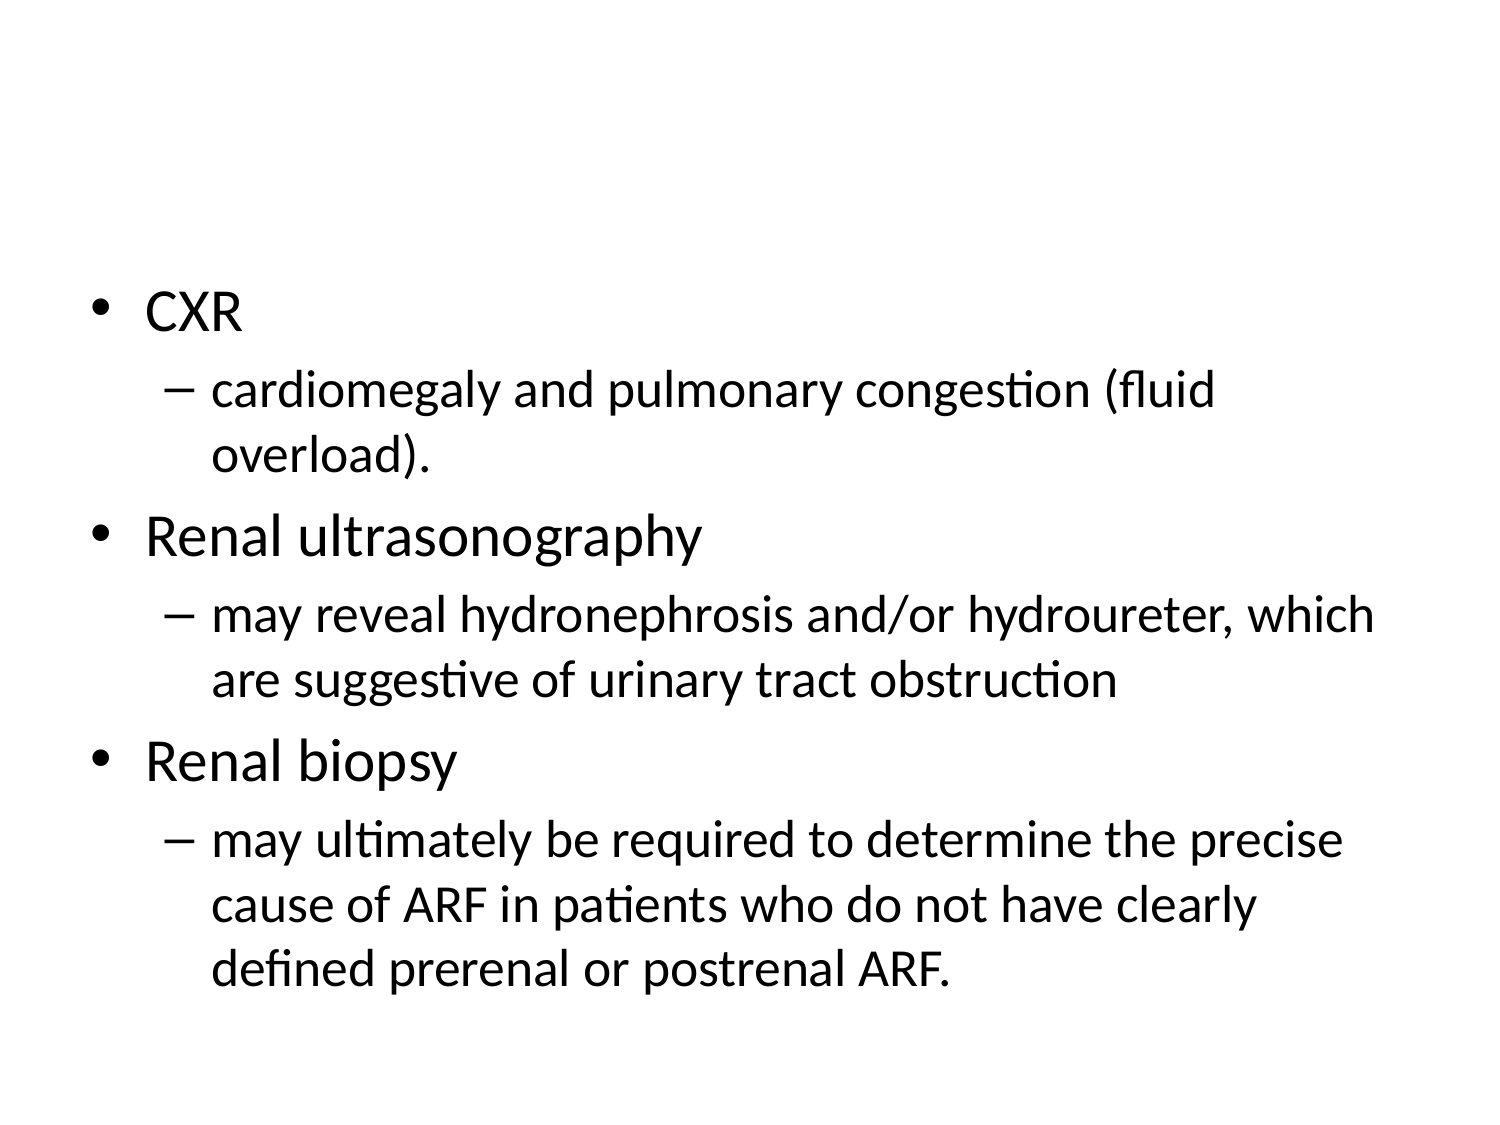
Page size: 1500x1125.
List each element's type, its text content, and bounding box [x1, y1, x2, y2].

list CXR cardiomegaly and pulmonary congestion (fluid overload). Renal ultrasonography may reveal hydronephrosis and/or hydroureter, which are suggestive of urinary tract obstruction Renal biopsy may ultimately be required to determine the precise cause of ARF in patients who do not have clearly defined prerenal or postrenal ARF. [75, 262, 1425, 1005]
